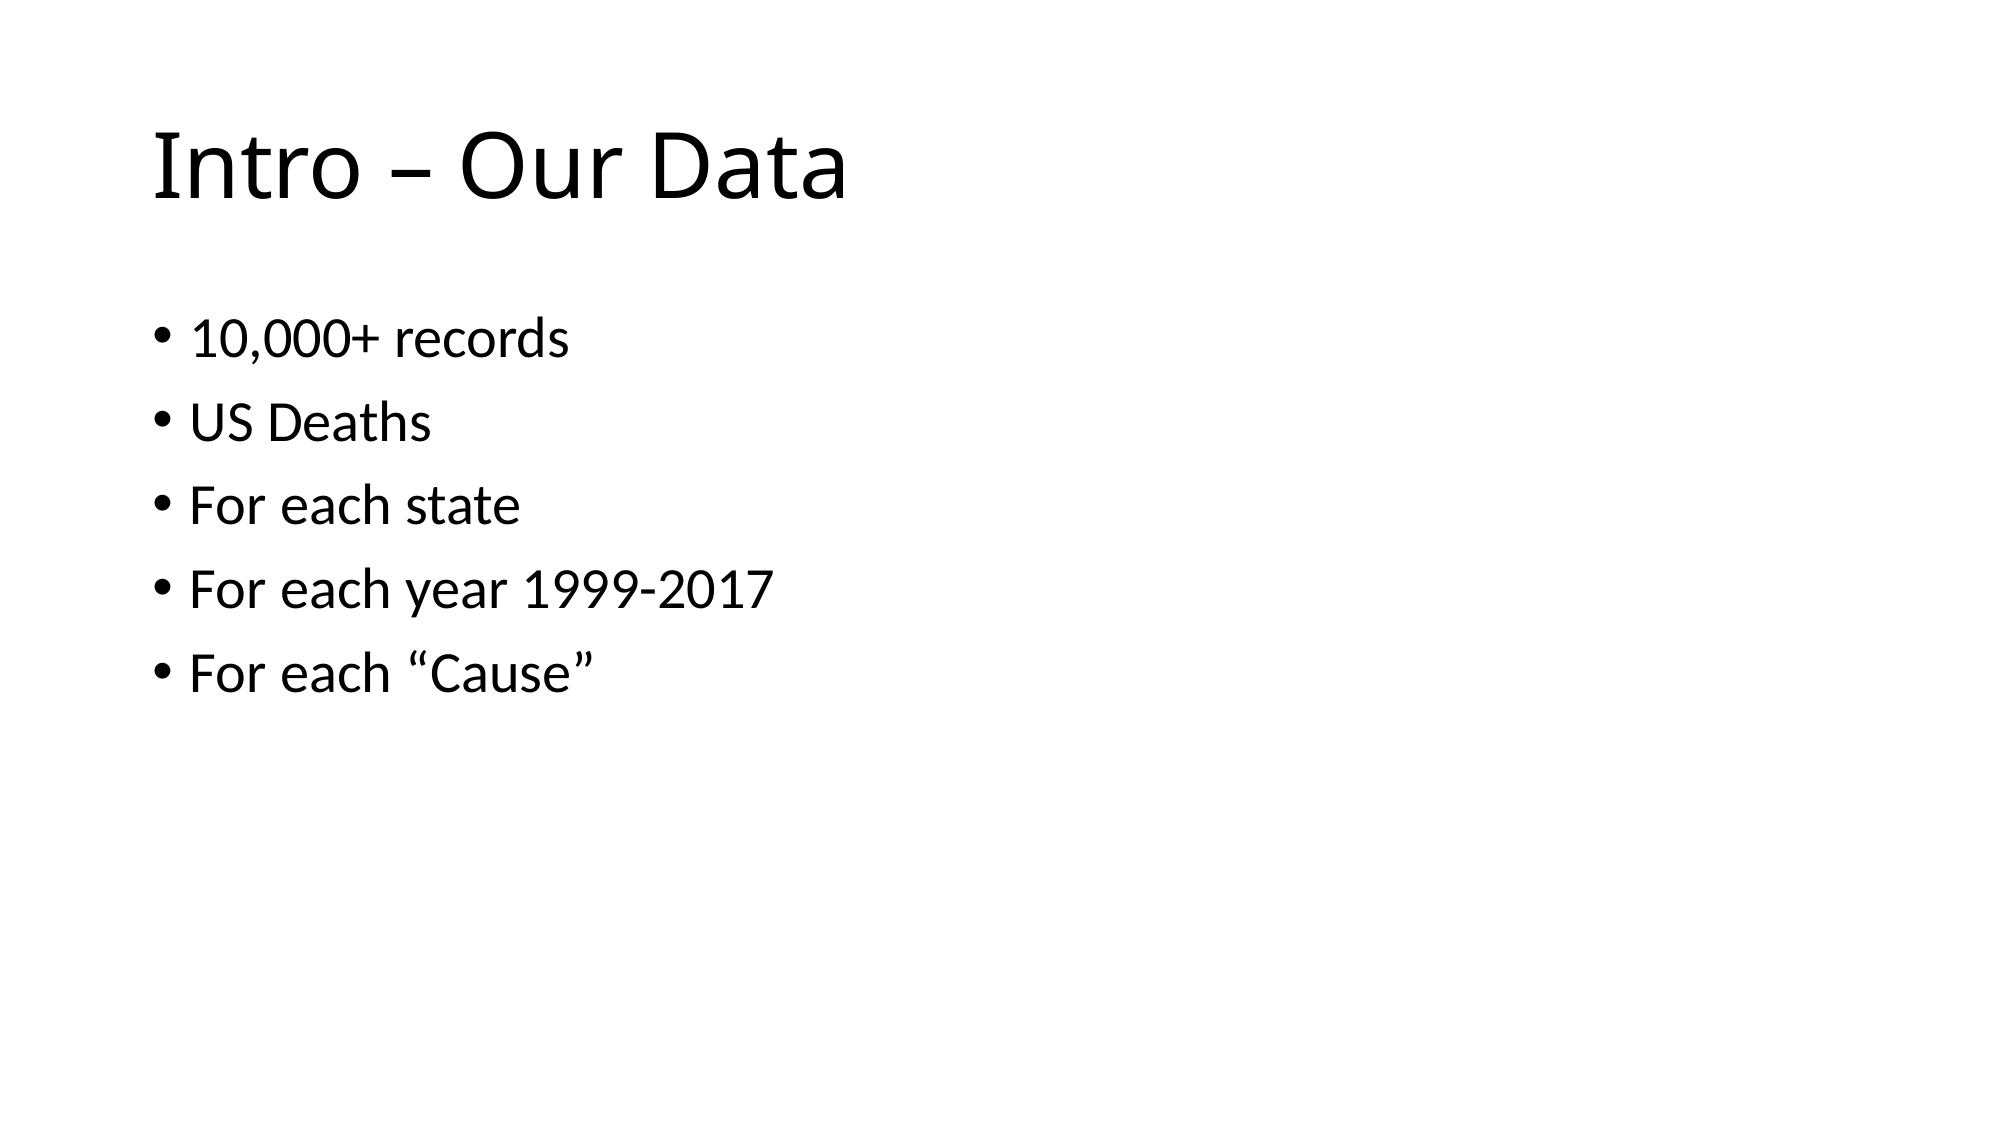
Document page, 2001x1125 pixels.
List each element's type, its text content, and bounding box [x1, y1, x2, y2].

list 10,000+ records US Deaths For each state For each year 1999-2017 For each “Cause” [137, 299, 1863, 1014]
title Intro – Our Data [137, 59, 1863, 278]
